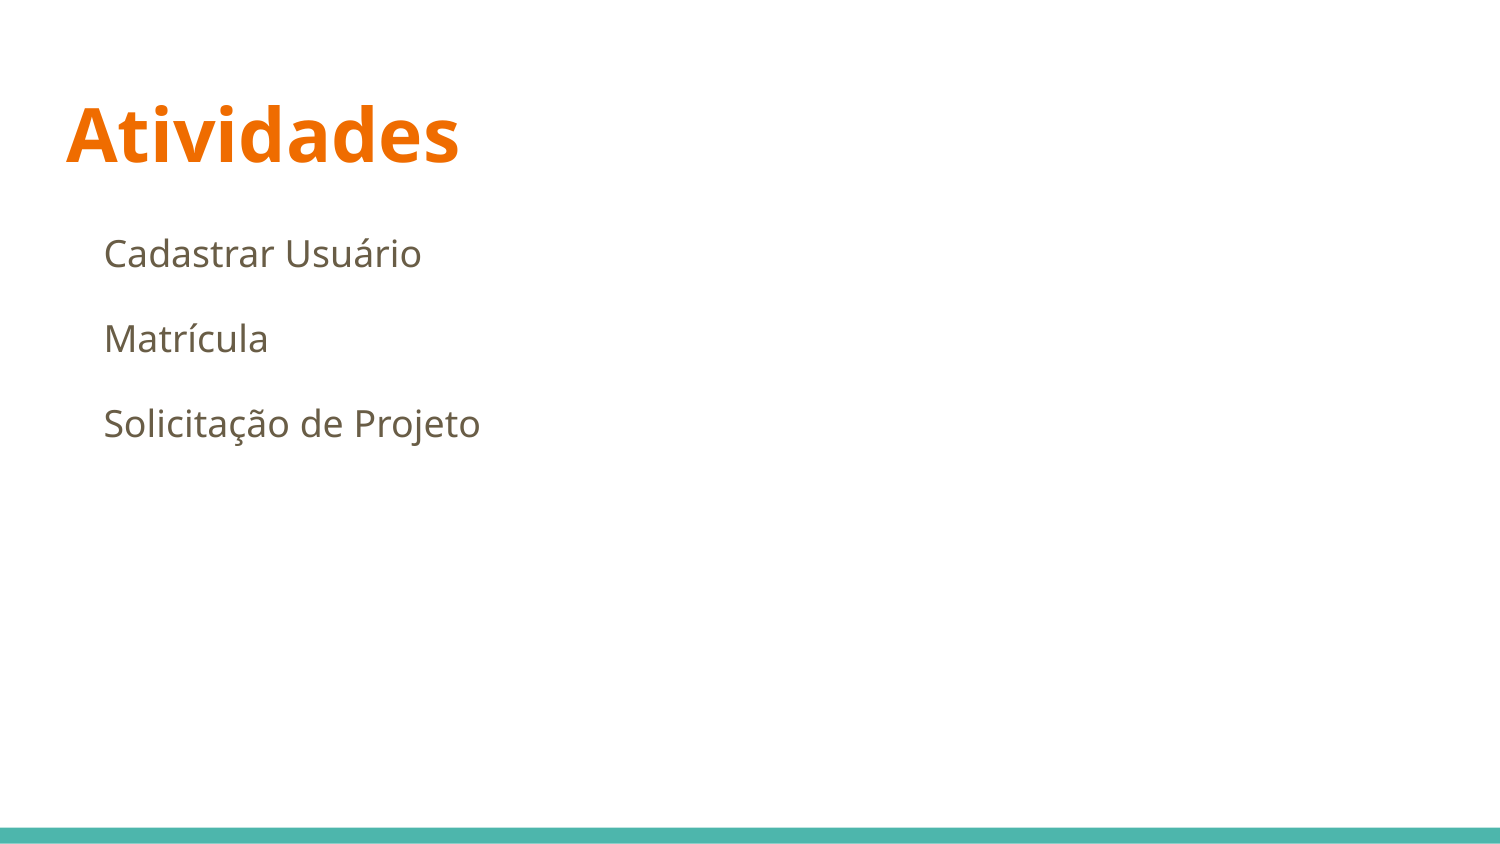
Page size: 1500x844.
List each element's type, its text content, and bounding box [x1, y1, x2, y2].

list Cadastrar Usuário Matrícula Solicitação de Projeto [51, 207, 1449, 750]
title Atividades [51, 72, 1449, 189]
